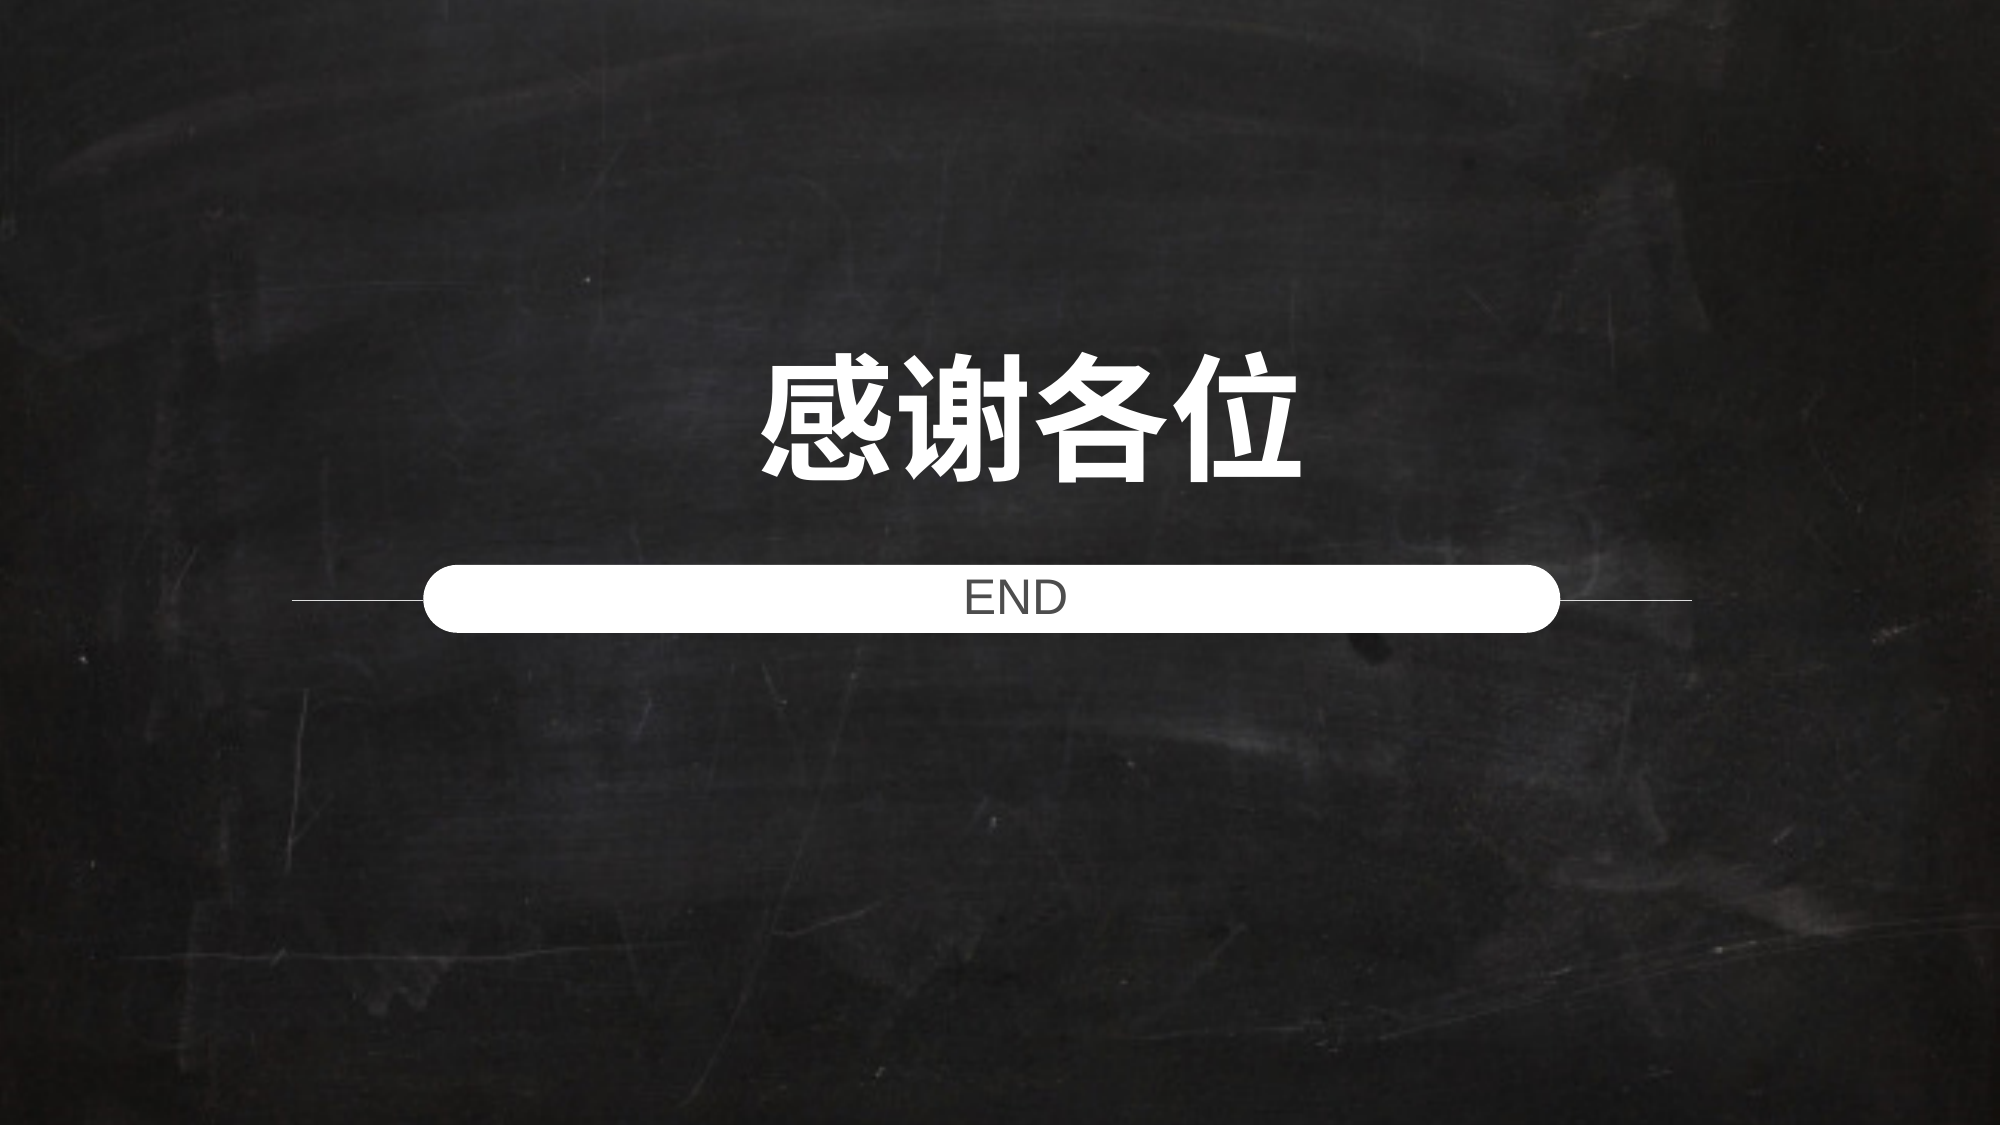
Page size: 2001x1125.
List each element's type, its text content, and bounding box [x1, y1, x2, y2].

picture [0, 0, 2000, 1125]
text_box END [948, 557, 2000, 633]
text_box 感谢各位 [742, 325, 1322, 506]
text_box [422, 563, 1534, 634]
